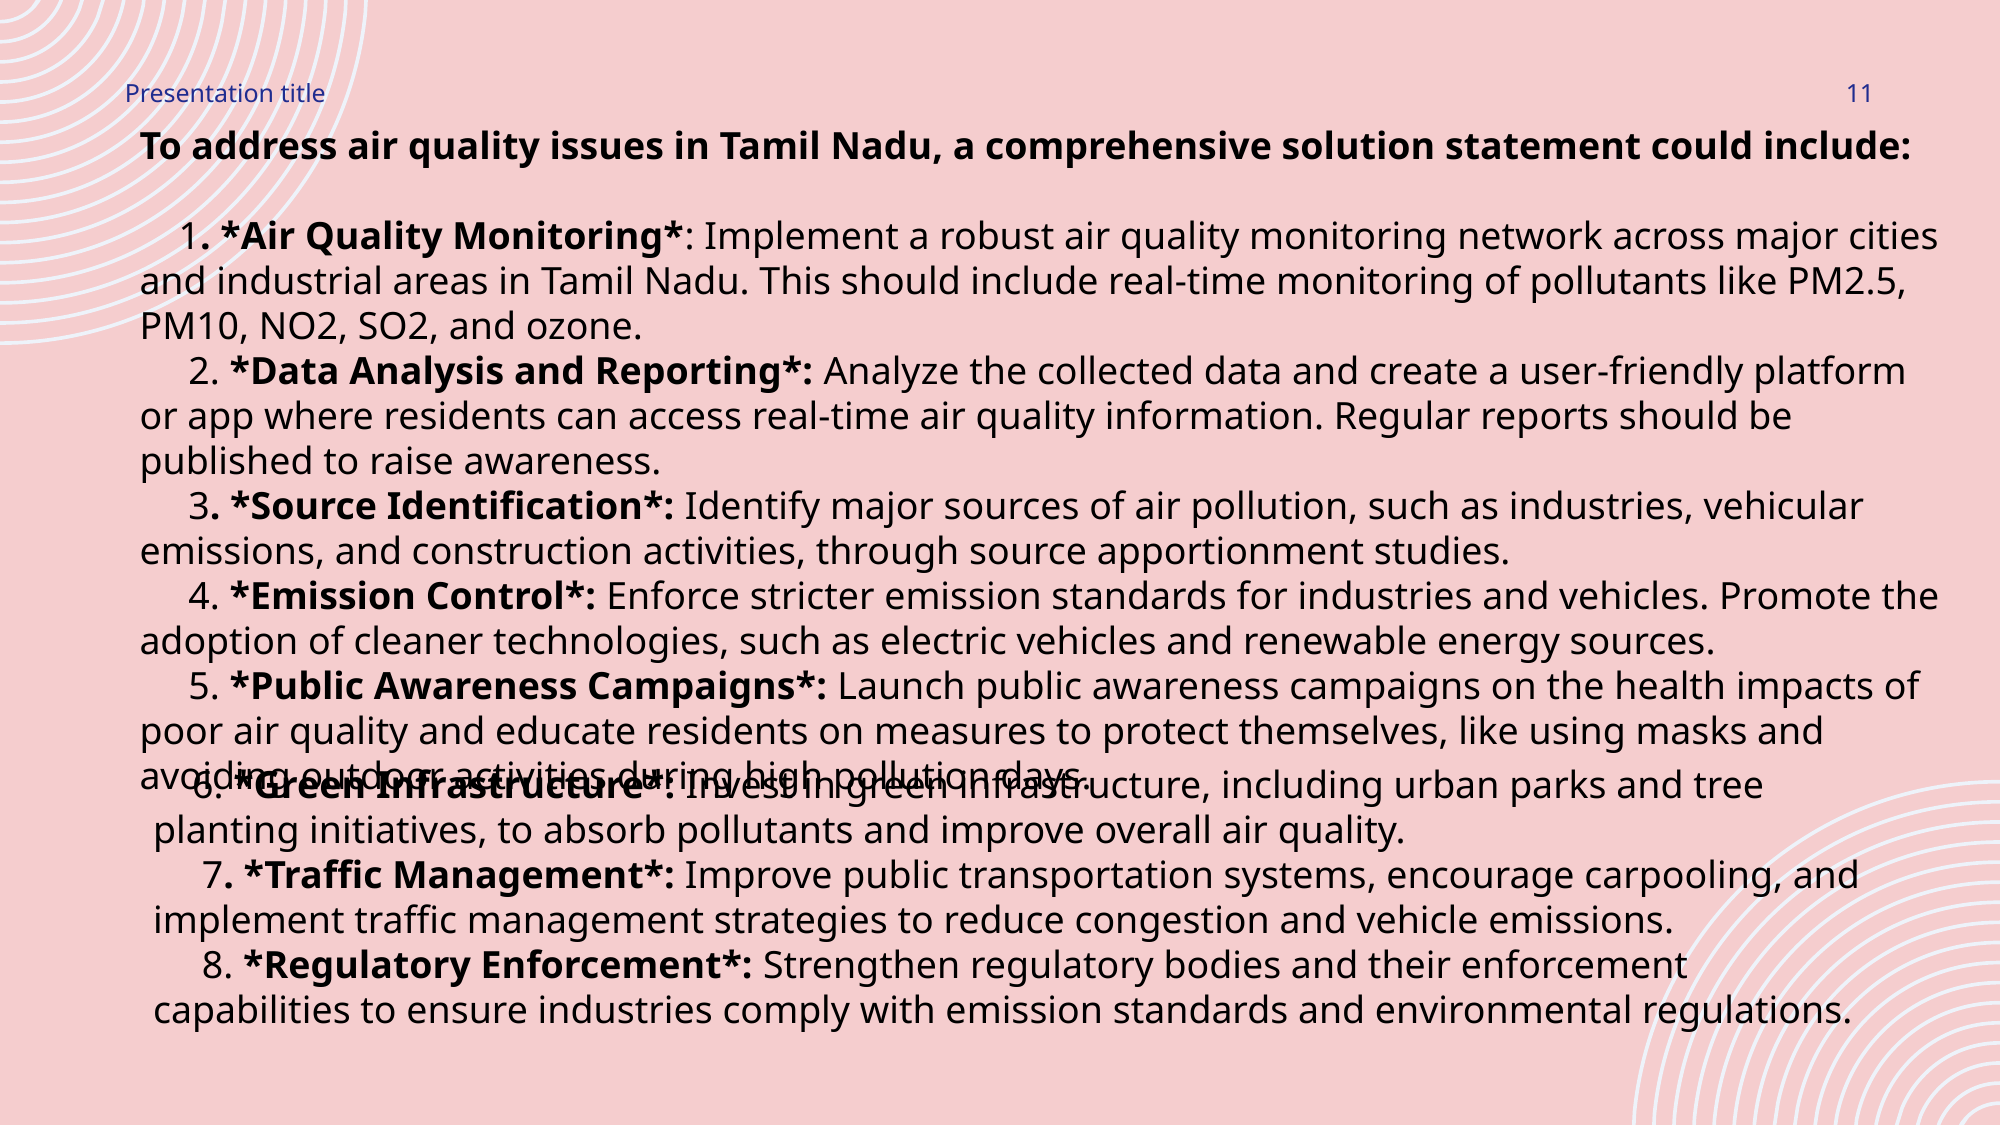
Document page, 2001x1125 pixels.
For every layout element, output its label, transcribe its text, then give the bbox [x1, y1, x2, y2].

text_box To address air quality issues in Tamil Nadu, a comprehensive solution statement could include: 1. *Air Quality Monitoring*: Implement a robust air quality monitoring network across major cities and industrial areas in Tamil Nadu. This should include real-time monitoring of pollutants like PM2.5, PM10, NO2, SO2, and ozone. 2. *Data Analysis and Reporting*: Analyze the collected data and create a user-friendly platform or app where residents can access real-time air quality information. Regular reports should be published to raise awareness. 3. *Source Identification*: Identify major sources of air pollution, such as industries, vehicular emissions, and construction activities, through source apportionment studies. 4. *Emission Control*: Enforce stricter emission standards for industries and vehicles. Promote the adoption of cleaner technologies, such as electric vehicles and renewable energy sources. 5. *Public Awareness Campaigns*: Launch public awareness campaigns on the health impacts of poor air quality and educate residents on measures to protect themselves, like using masks and avoiding outdoor activities during high pollution days. [124, 115, 1964, 805]
slide_number 11 [1712, 75, 1875, 115]
text_box 6. *Green Infrastructure*: Invest in green infrastructure, including urban parks and tree planting initiatives, to absorb pollutants and improve overall air quality. 7. *Traffic Management*: Improve public transportation systems, encourage carpooling, and implement traffic management strategies to reduce congestion and vehicle emissions. 8. *Regulatory Enforcement*: Strengthen regulatory bodies and their enforcement capabilities to ensure industries comply with emission standards and environmental regulations. [138, 753, 1900, 1038]
footer Presentation title [124, 75, 650, 115]
